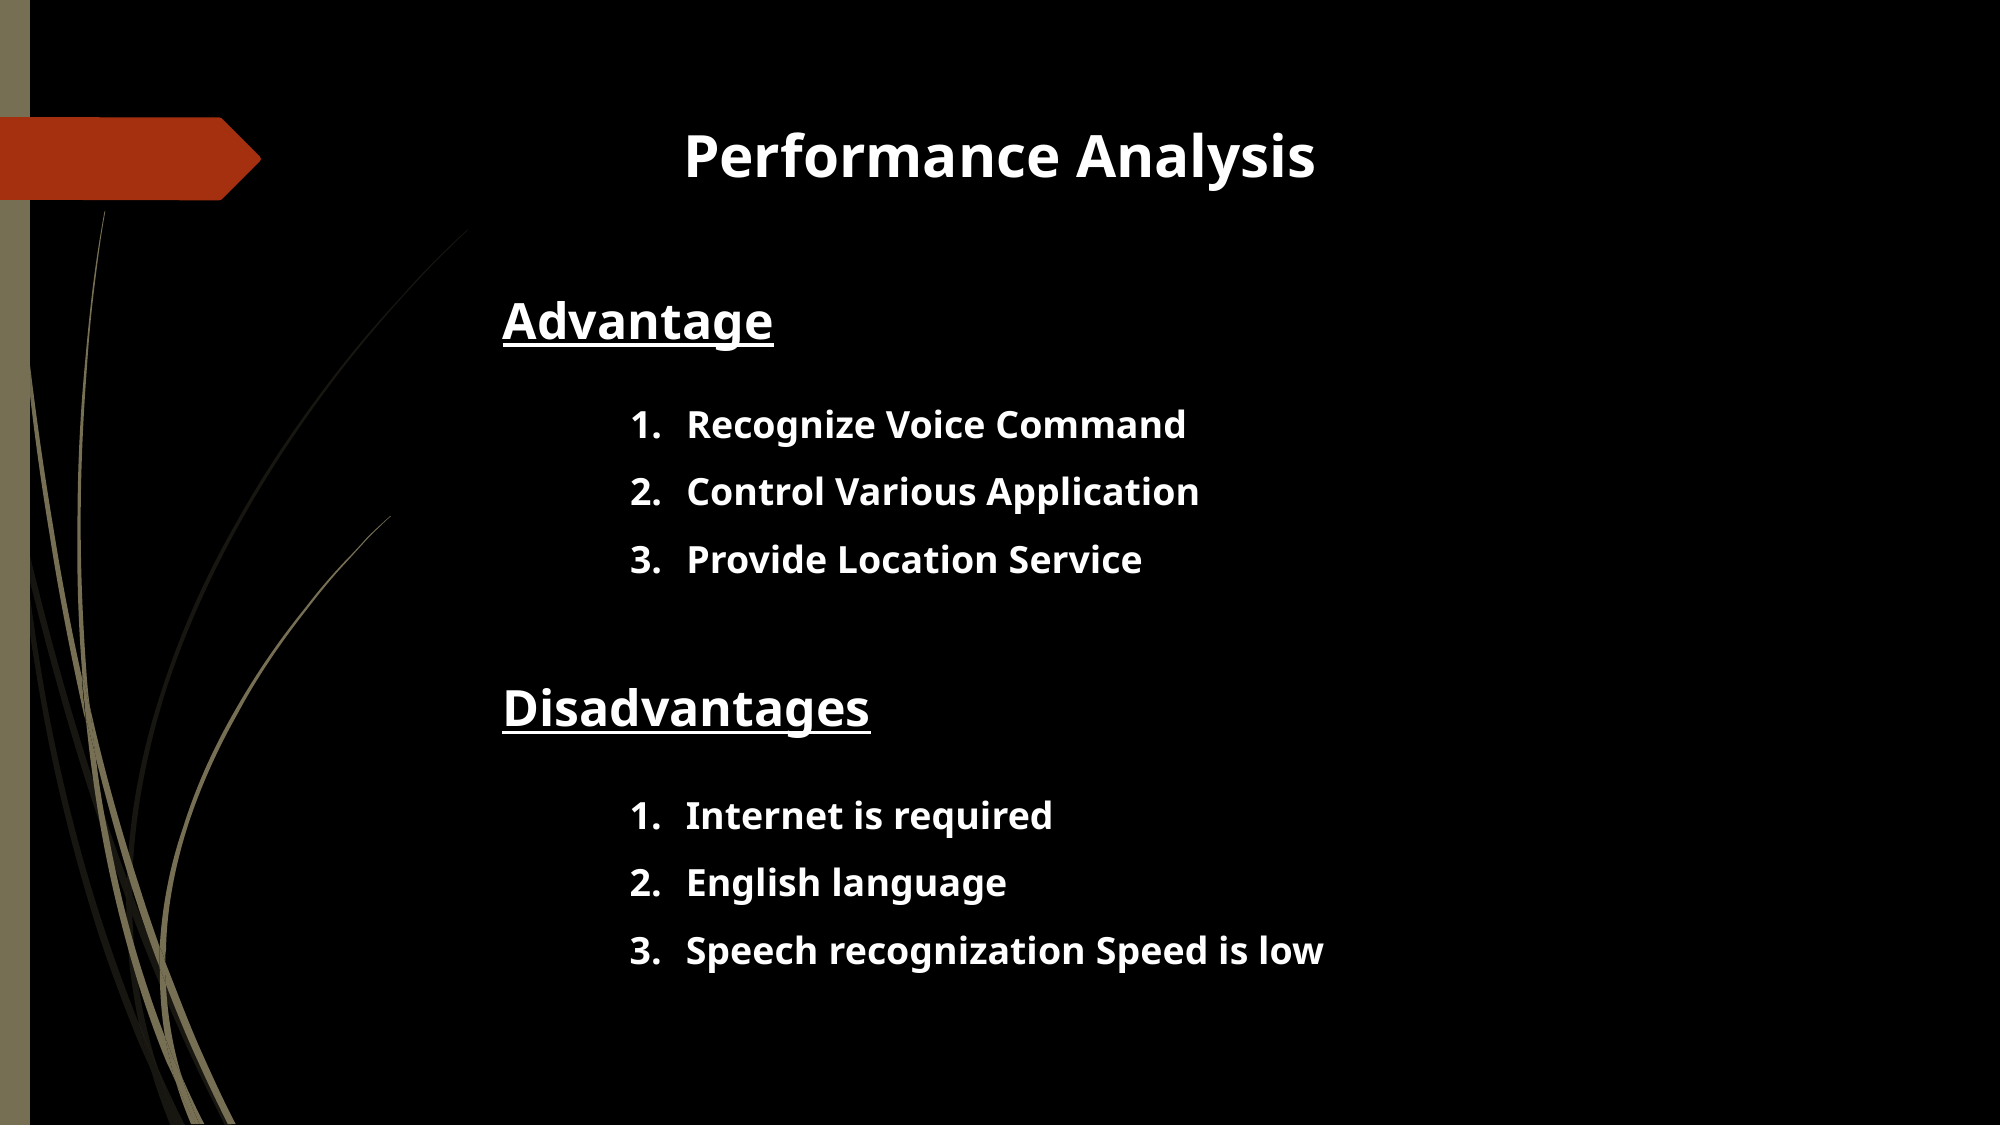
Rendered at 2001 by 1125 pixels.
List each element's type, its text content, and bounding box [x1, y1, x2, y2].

text_box Advantage [487, 281, 938, 357]
text_box Internet is required English language Speech recognization Speed is low [614, 761, 1398, 980]
text_box Recognize Voice Command Control Various Application Provide Location Service [615, 370, 1229, 589]
text_box Performance Analysis [0, 111, 2000, 197]
text_box Disadvantages [487, 669, 938, 745]
